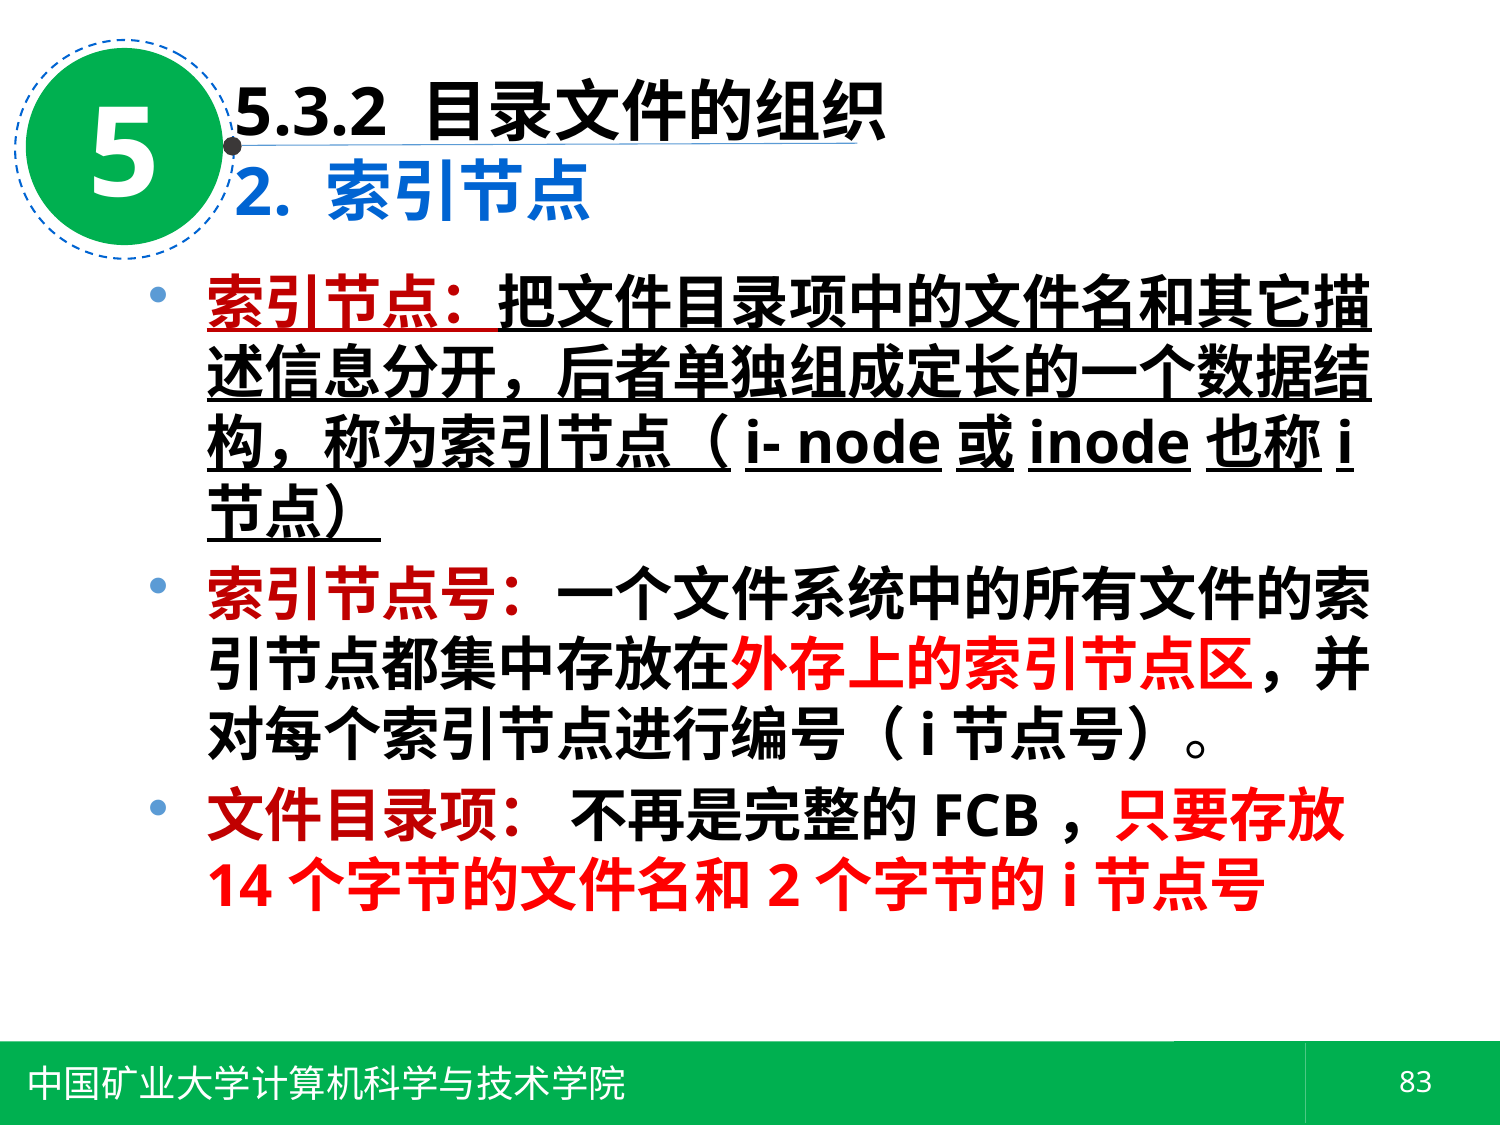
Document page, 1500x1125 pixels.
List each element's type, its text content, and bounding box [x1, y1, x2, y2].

text_box 5.3.2 目录文件的组织 2. 索引节点 [220, 61, 1399, 236]
text_box 索引节点：把文件目录项中的文件名和其它描述信息分开，后者单独组成定长的一个数据结构，称为索引节点（i- node或inode也称i节点） 索引节点号：一个文件系统中的所有文件的索引节点都集中存放在外存上的索引节点区，并对每个索引节点进行编号（i节点号）。 文件目录项： 不再是完整的FCB，只要存放14个字节的文件名和2个字节的i节点号 [135, 257, 1433, 1090]
text_box [14, 38, 220, 260]
text_box 5 [24, 46, 225, 247]
